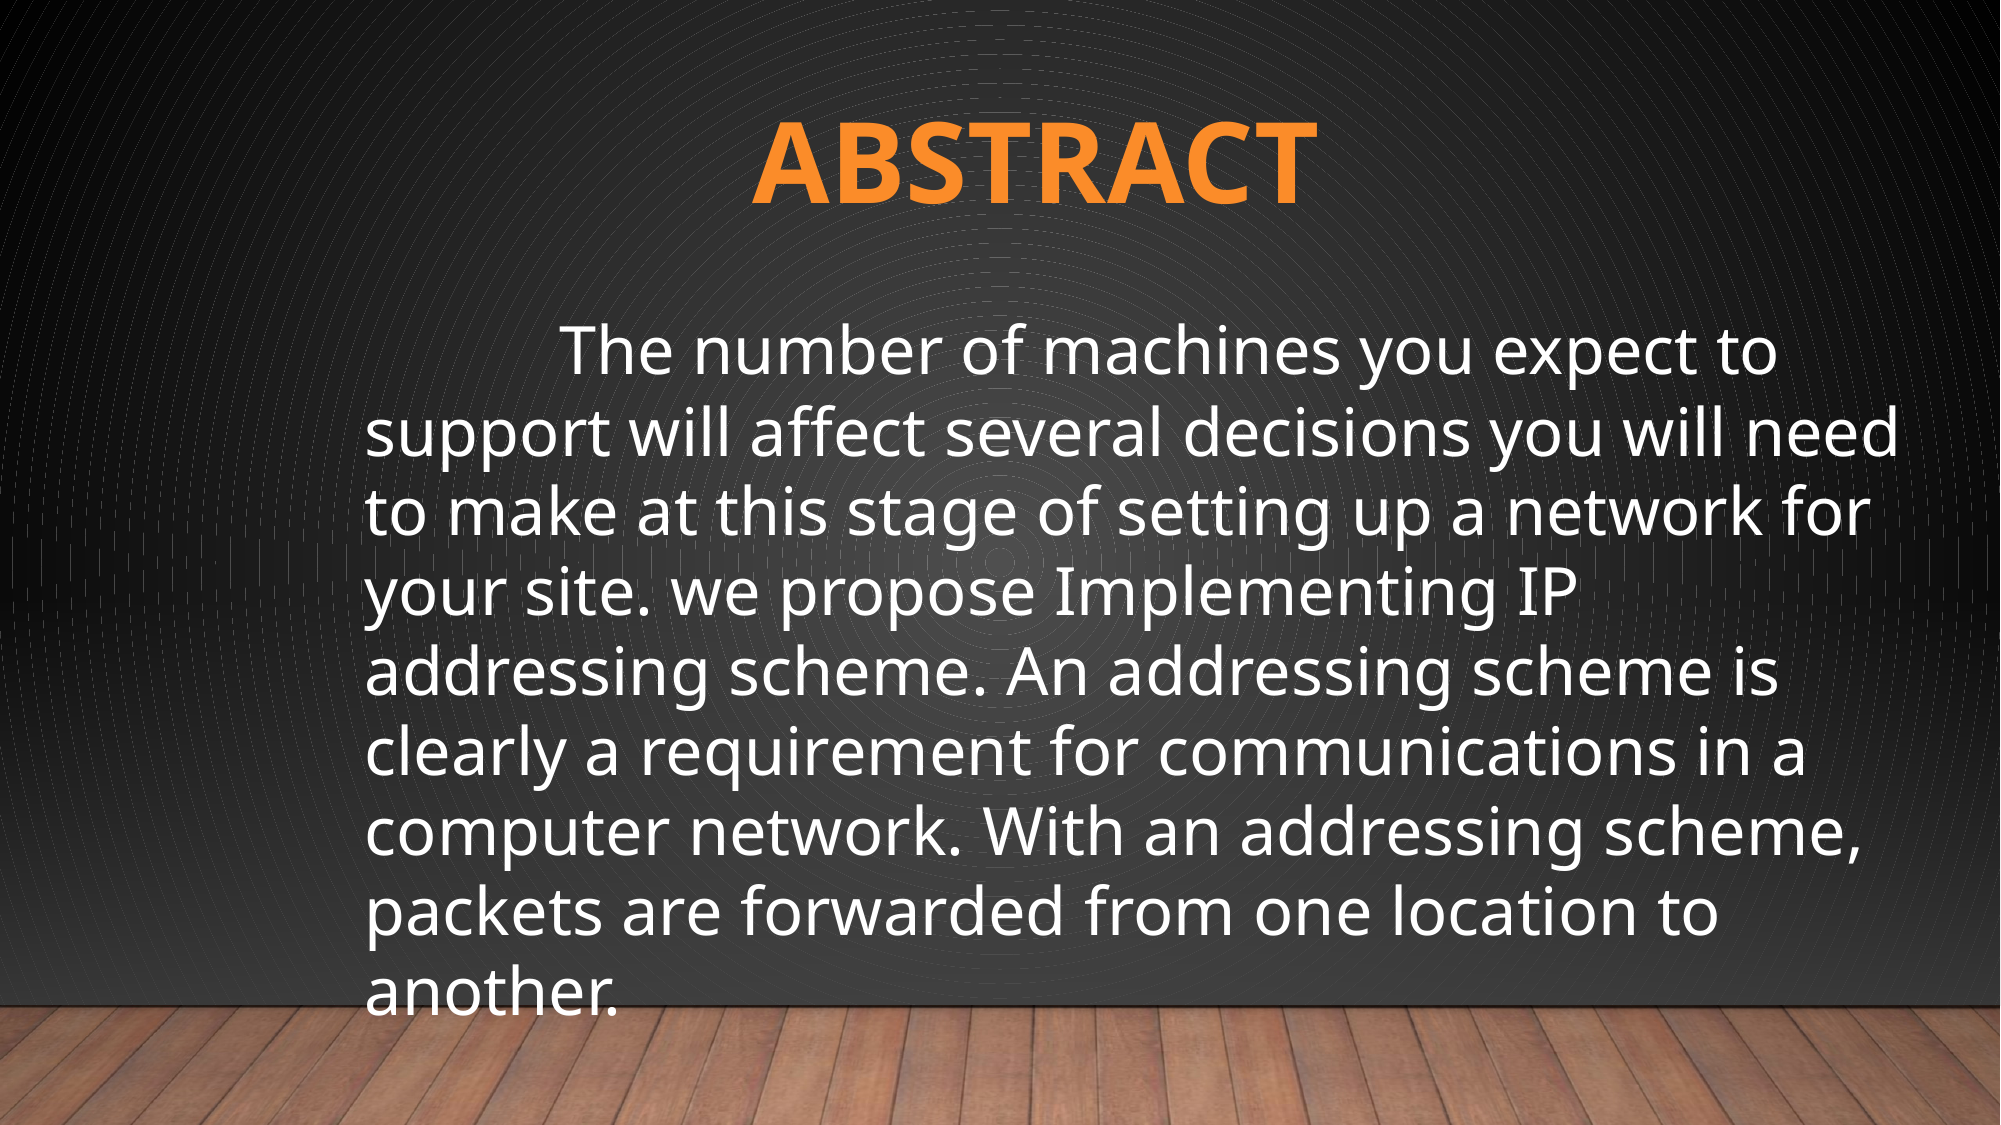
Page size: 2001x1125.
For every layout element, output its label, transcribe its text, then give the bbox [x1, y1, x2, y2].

text_box The number of machines you expect to support will affect several decisions you will need to make at this stage of setting up a network for your site. we propose Implementing IP addressing scheme. An addressing scheme is clearly a requirement for communications in a computer network. With an addressing scheme, packets are forwarded from one location to another. [349, 291, 1924, 1037]
picture [0, 1005, 2000, 1125]
title ABSTRACT [290, 80, 1607, 243]
